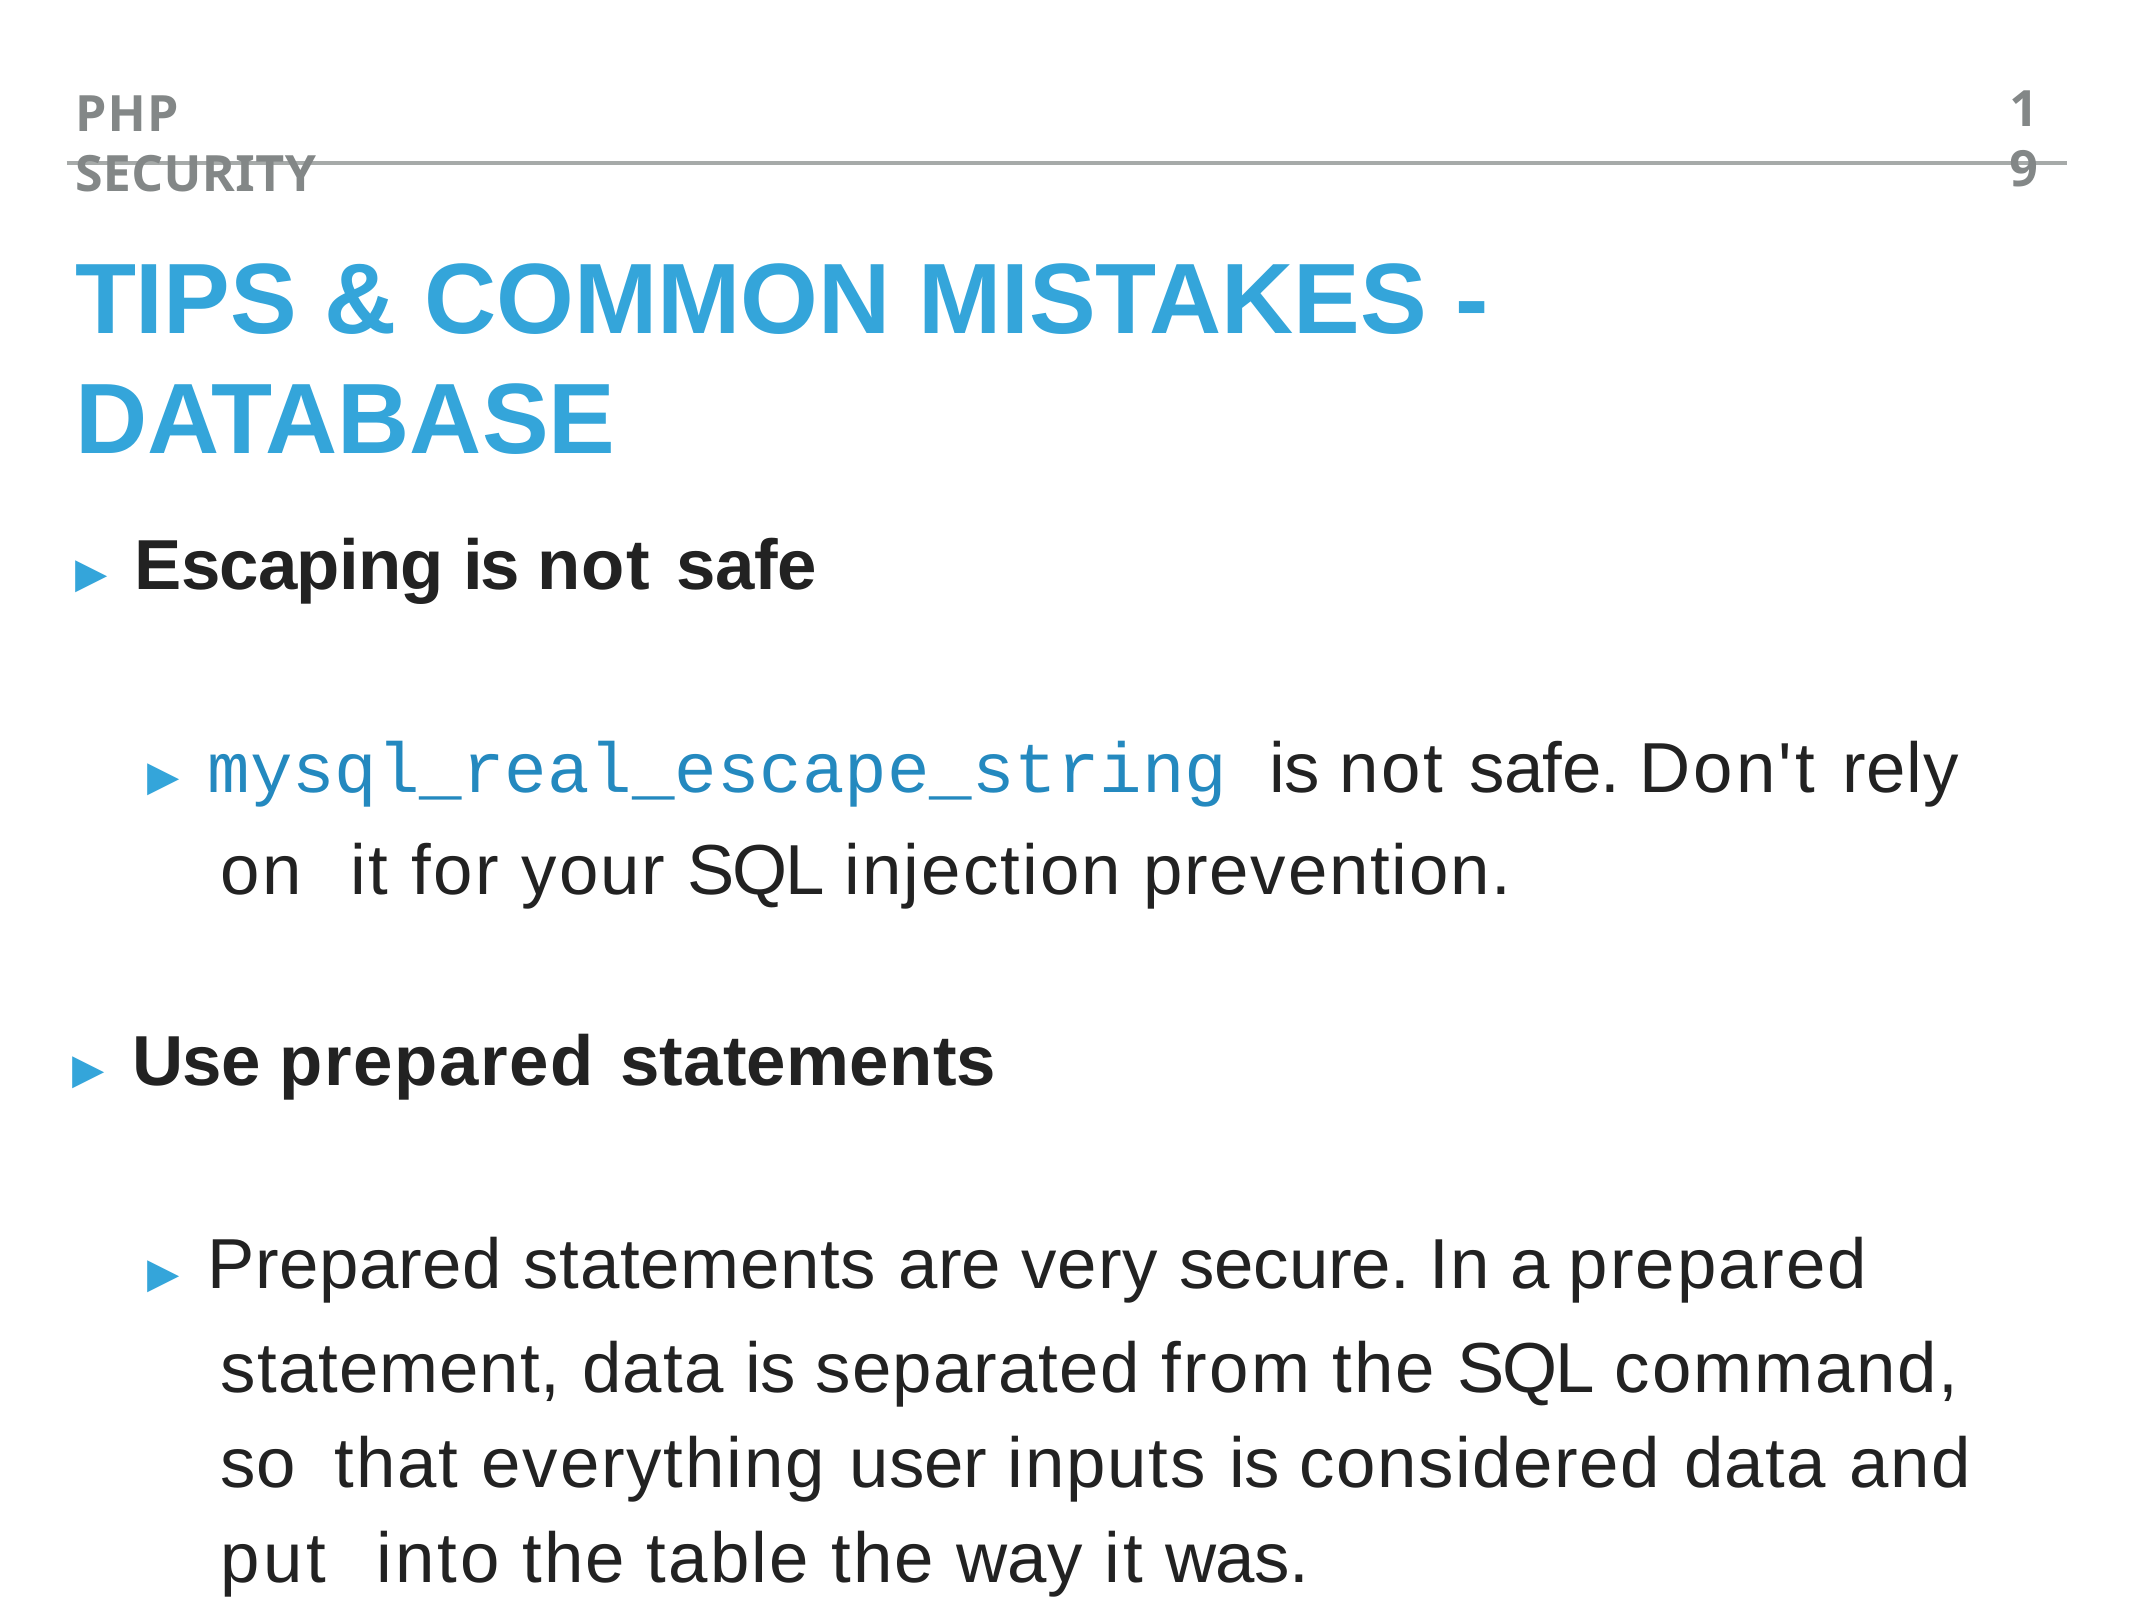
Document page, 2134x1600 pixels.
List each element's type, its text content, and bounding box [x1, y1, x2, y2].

text_box PHP SECURITY [72, 79, 420, 202]
text_box ▸ Escaping is not safe ▸ mysql_real_escape_string is not safe. Don't rely on it for your SQL injection prevention. ▸ Use prepared statements ▸ Prepared statements are very secure. In a prepared statement, data is separated from the SQL command, so that everything user inputs is considered data and put into the table the way it was. [72, 475, 2040, 1597]
text_box 19 [2007, 74, 2060, 197]
title TIPS & COMMON MISTAKES - DATABASE [72, 231, 1905, 475]
